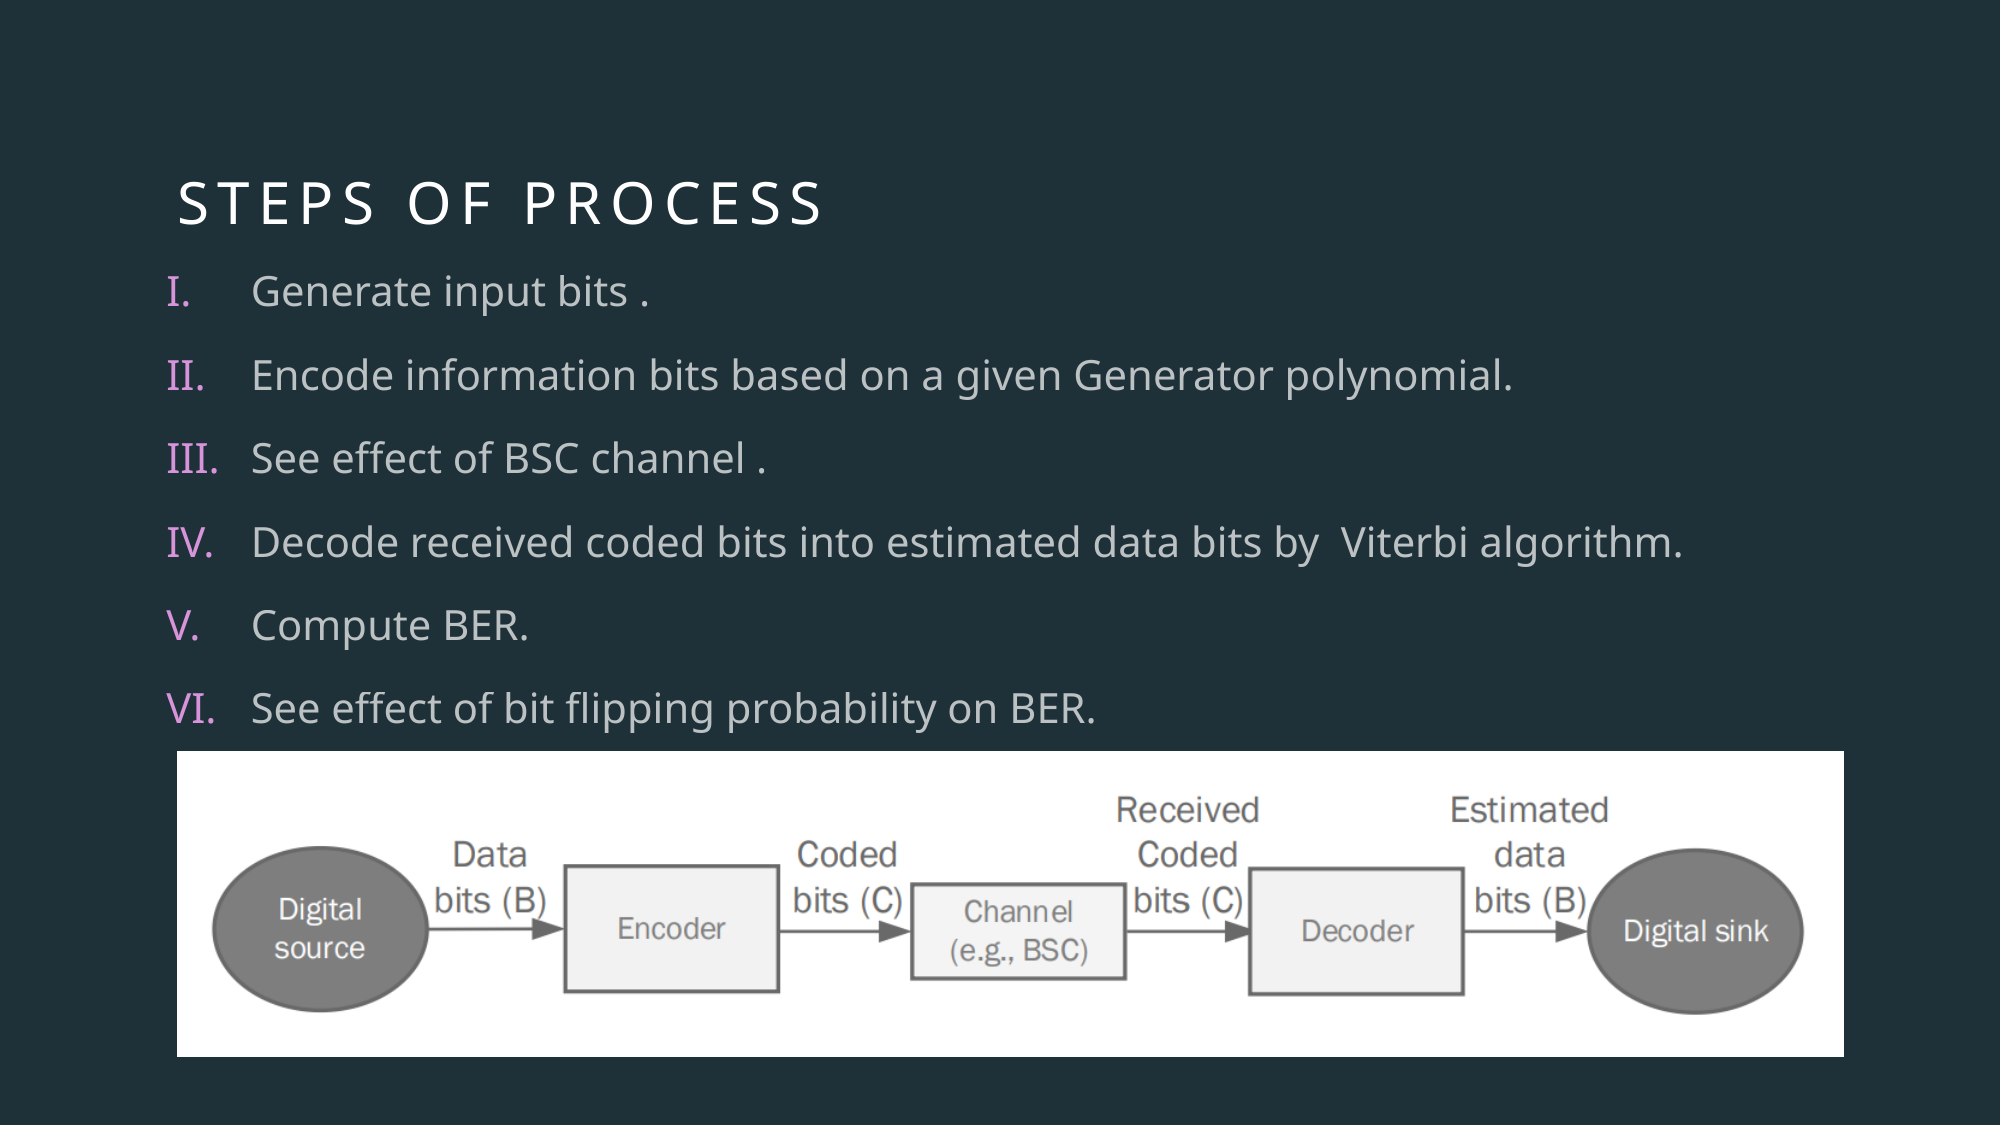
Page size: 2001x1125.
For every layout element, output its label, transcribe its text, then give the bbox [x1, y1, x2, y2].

picture [176, 751, 1844, 1058]
list Generate input bits . Encode information bits based on a given Generator polynomial. See effect of BSC channel . Decode received coded bits into estimated data bits by Viterbi algorithm. Compute BER. See effect of bit flipping probability on BER. [166, 252, 1812, 752]
title Steps of process [177, 165, 1822, 274]
